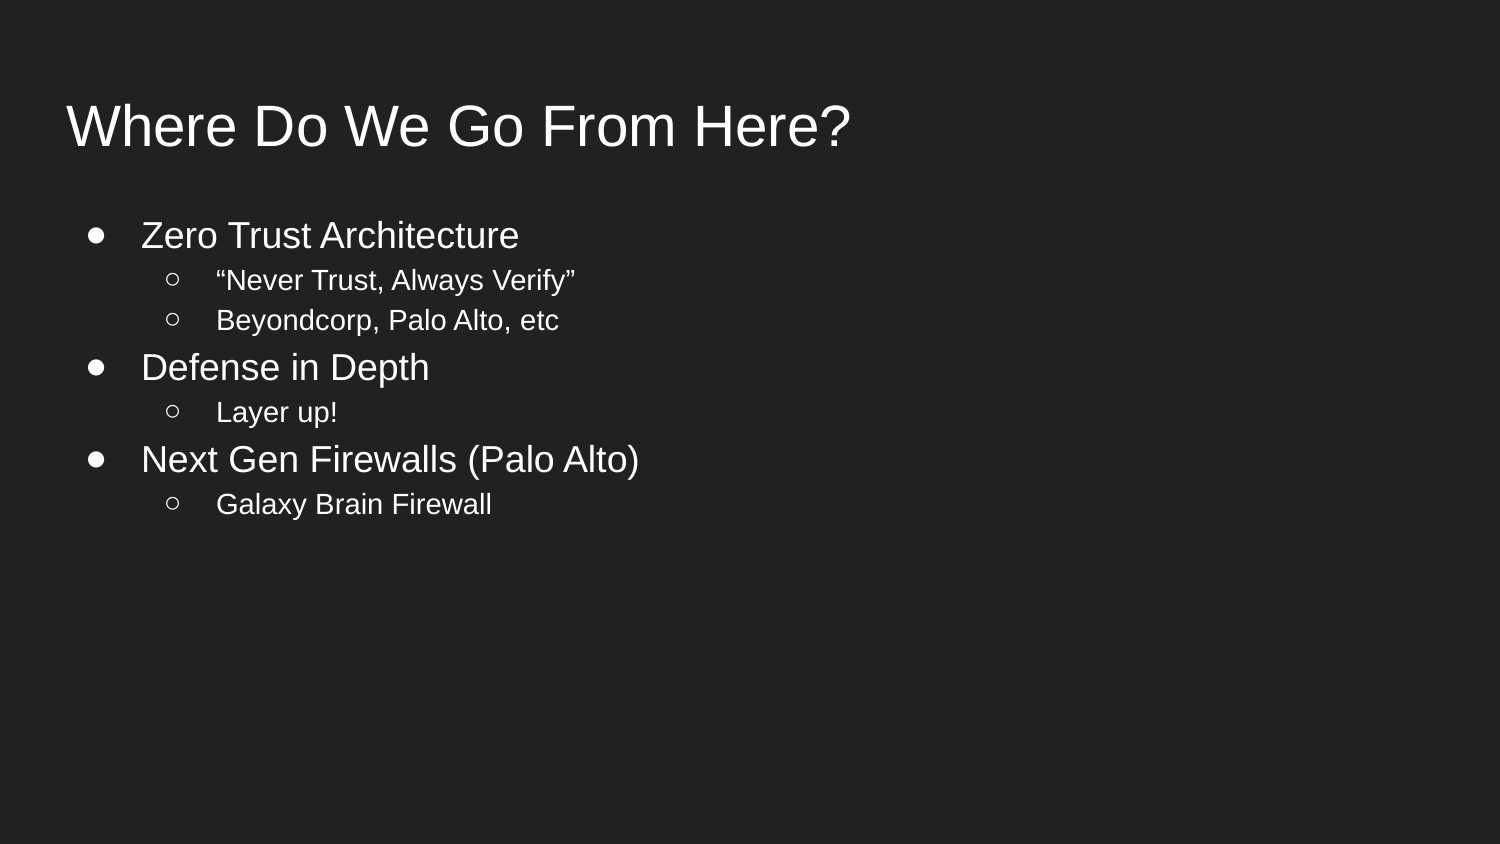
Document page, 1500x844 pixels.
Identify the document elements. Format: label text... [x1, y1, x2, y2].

title Where Do We Go From Here? [51, 72, 1449, 167]
list Zero Trust Architecture “Never Trust, Always Verify” Beyondcorp, Palo Alto, etc Defense in Depth Layer up! Next Gen Firewalls (Palo Alto) Galaxy Brain Firewall [51, 189, 1449, 750]
